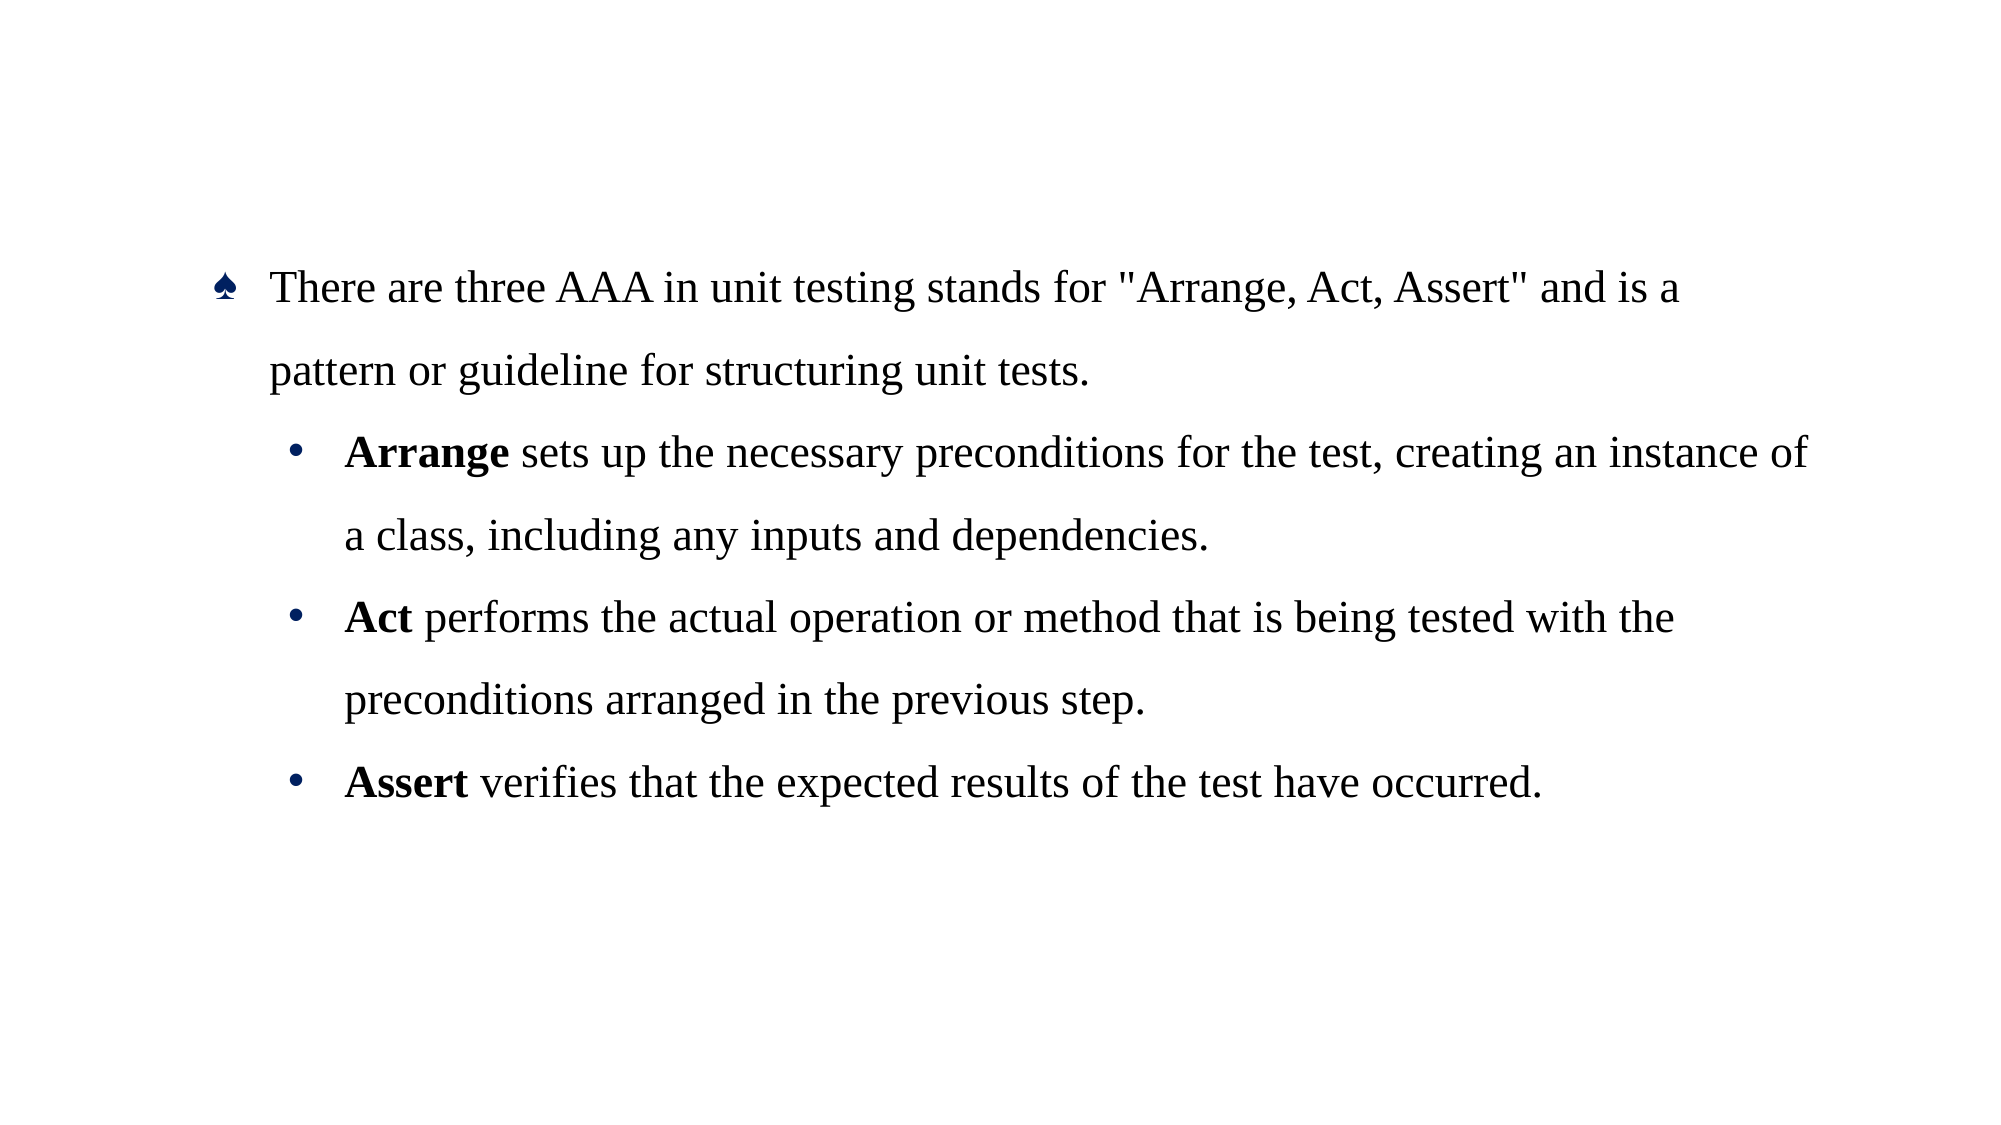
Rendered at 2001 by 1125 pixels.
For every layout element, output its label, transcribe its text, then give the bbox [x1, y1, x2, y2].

text_box There are three AAA in unit testing stands for "Arrange, Act, Assert" and is a pattern or guideline for structuring unit tests. Arrange sets up the necessary preconditions for the test, creating an instance of a class, including any inputs and dependencies. Act performs the actual operation or method that is being tested with the preconditions arranged in the previous step. Assert verifies that the expected results of the test have occurred. [198, 167, 1832, 814]
